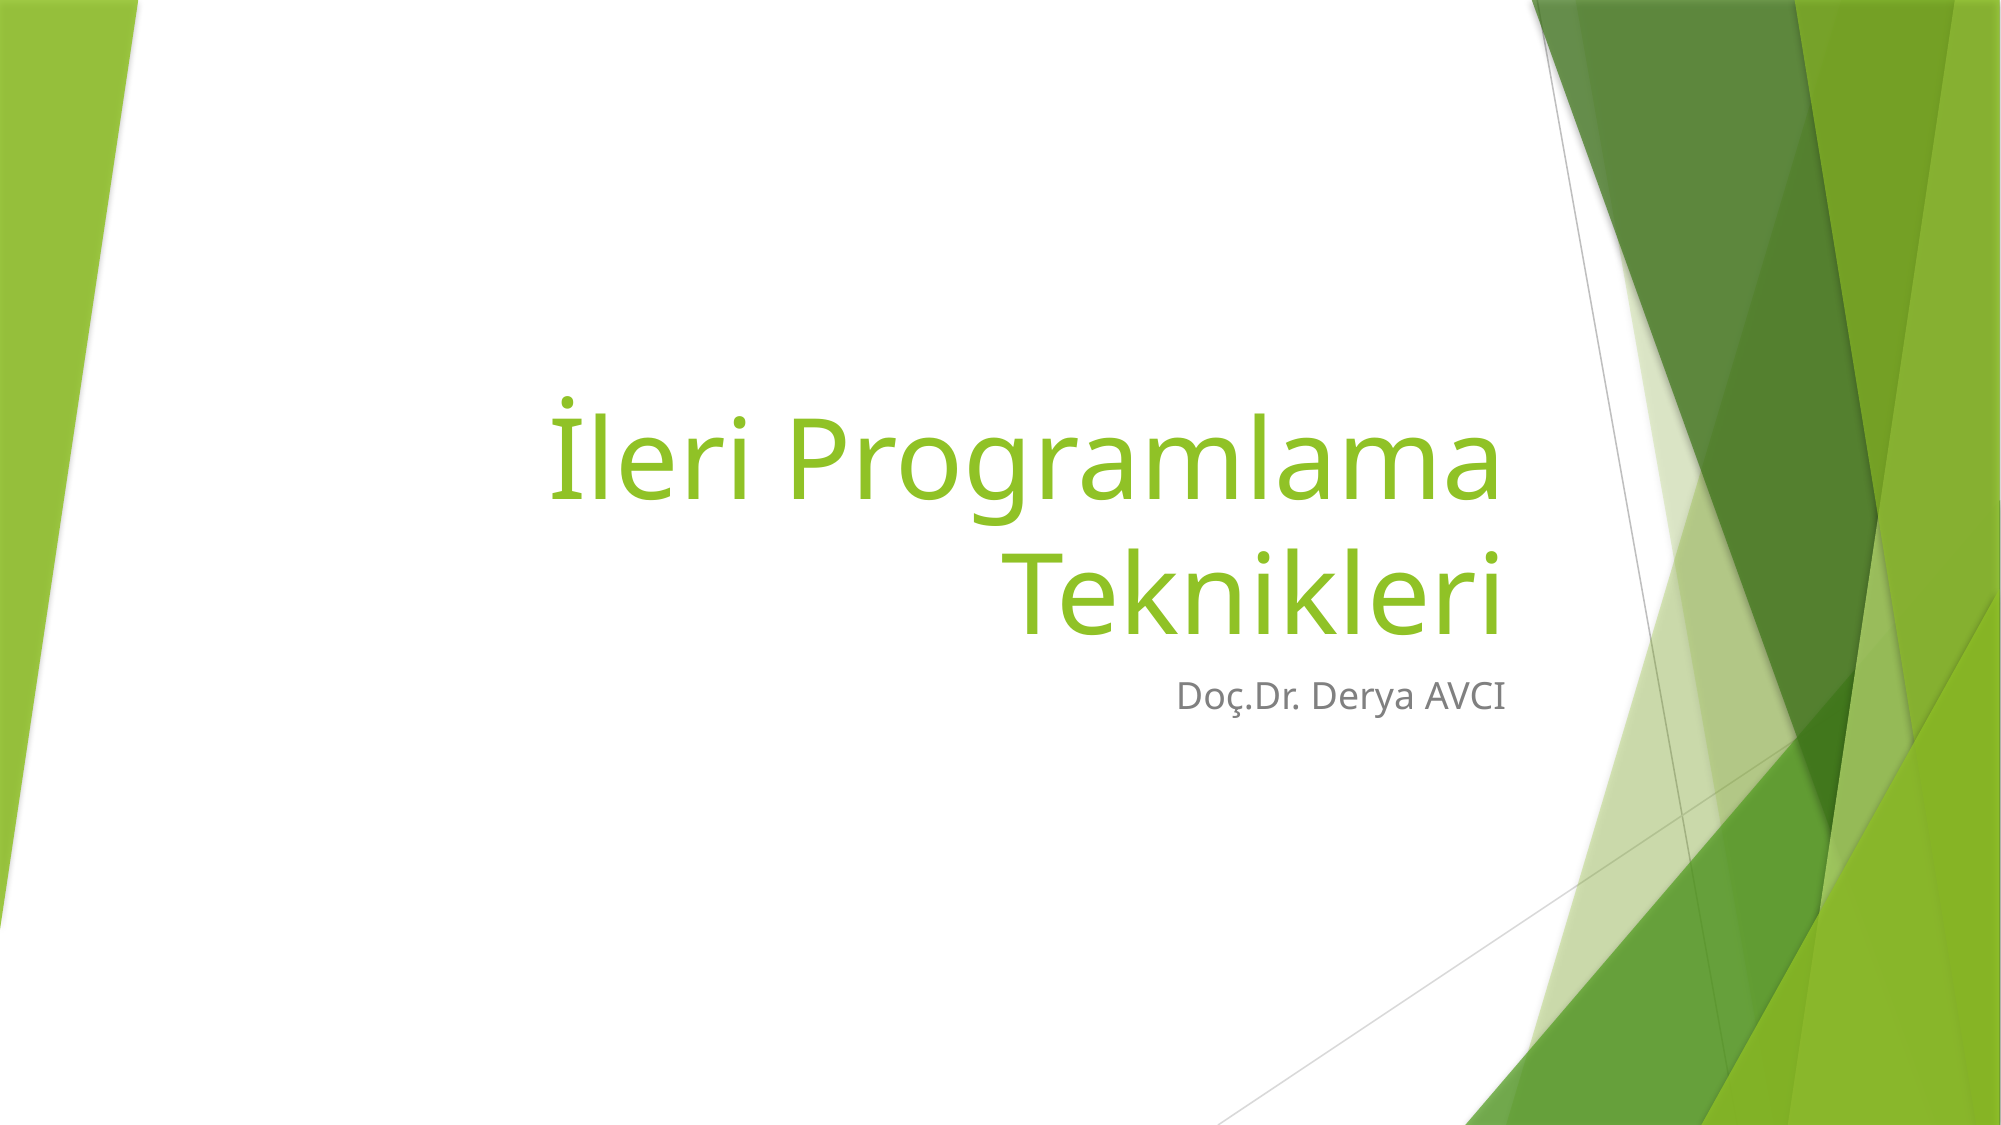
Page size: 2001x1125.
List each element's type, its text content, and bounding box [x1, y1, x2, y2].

subtitle Doç.Dr. Derya AVCI [247, 664, 1522, 845]
title İleri Programlama Teknikleri [247, 394, 1522, 664]
